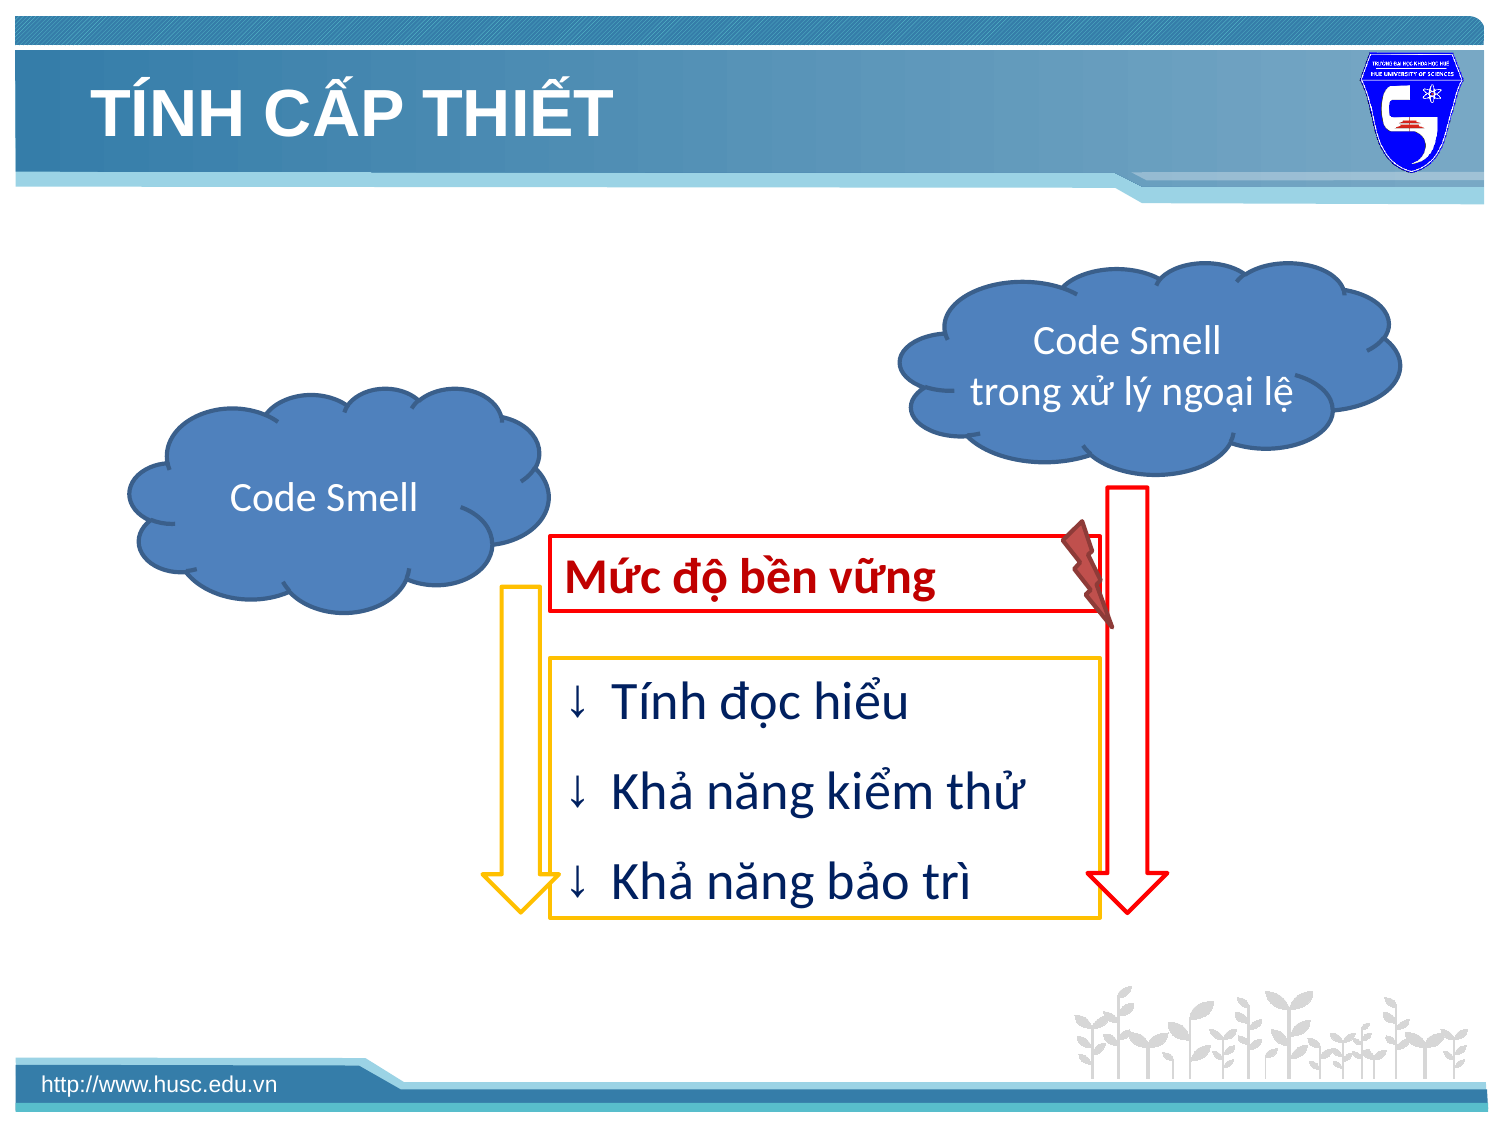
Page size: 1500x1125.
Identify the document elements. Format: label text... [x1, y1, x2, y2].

text_box [1087, 487, 1168, 913]
text_box Code Smell trong xử lý ngoại lệ [899, 263, 1401, 475]
picture [1359, 52, 1464, 173]
title TÍNH CẤP THIẾT [74, 38, 1339, 182]
text_box Mức độ bền vững [1088, 536, 1100, 576]
text_box Tính đọc hiểu Khả năng kiểm thử Khả năng bảo trì [549, 657, 1100, 918]
text_box Code Smell [129, 388, 549, 614]
text_box [482, 586, 560, 913]
text_box Mức độ bền vững [549, 536, 1098, 612]
text_box [1062, 521, 1113, 628]
